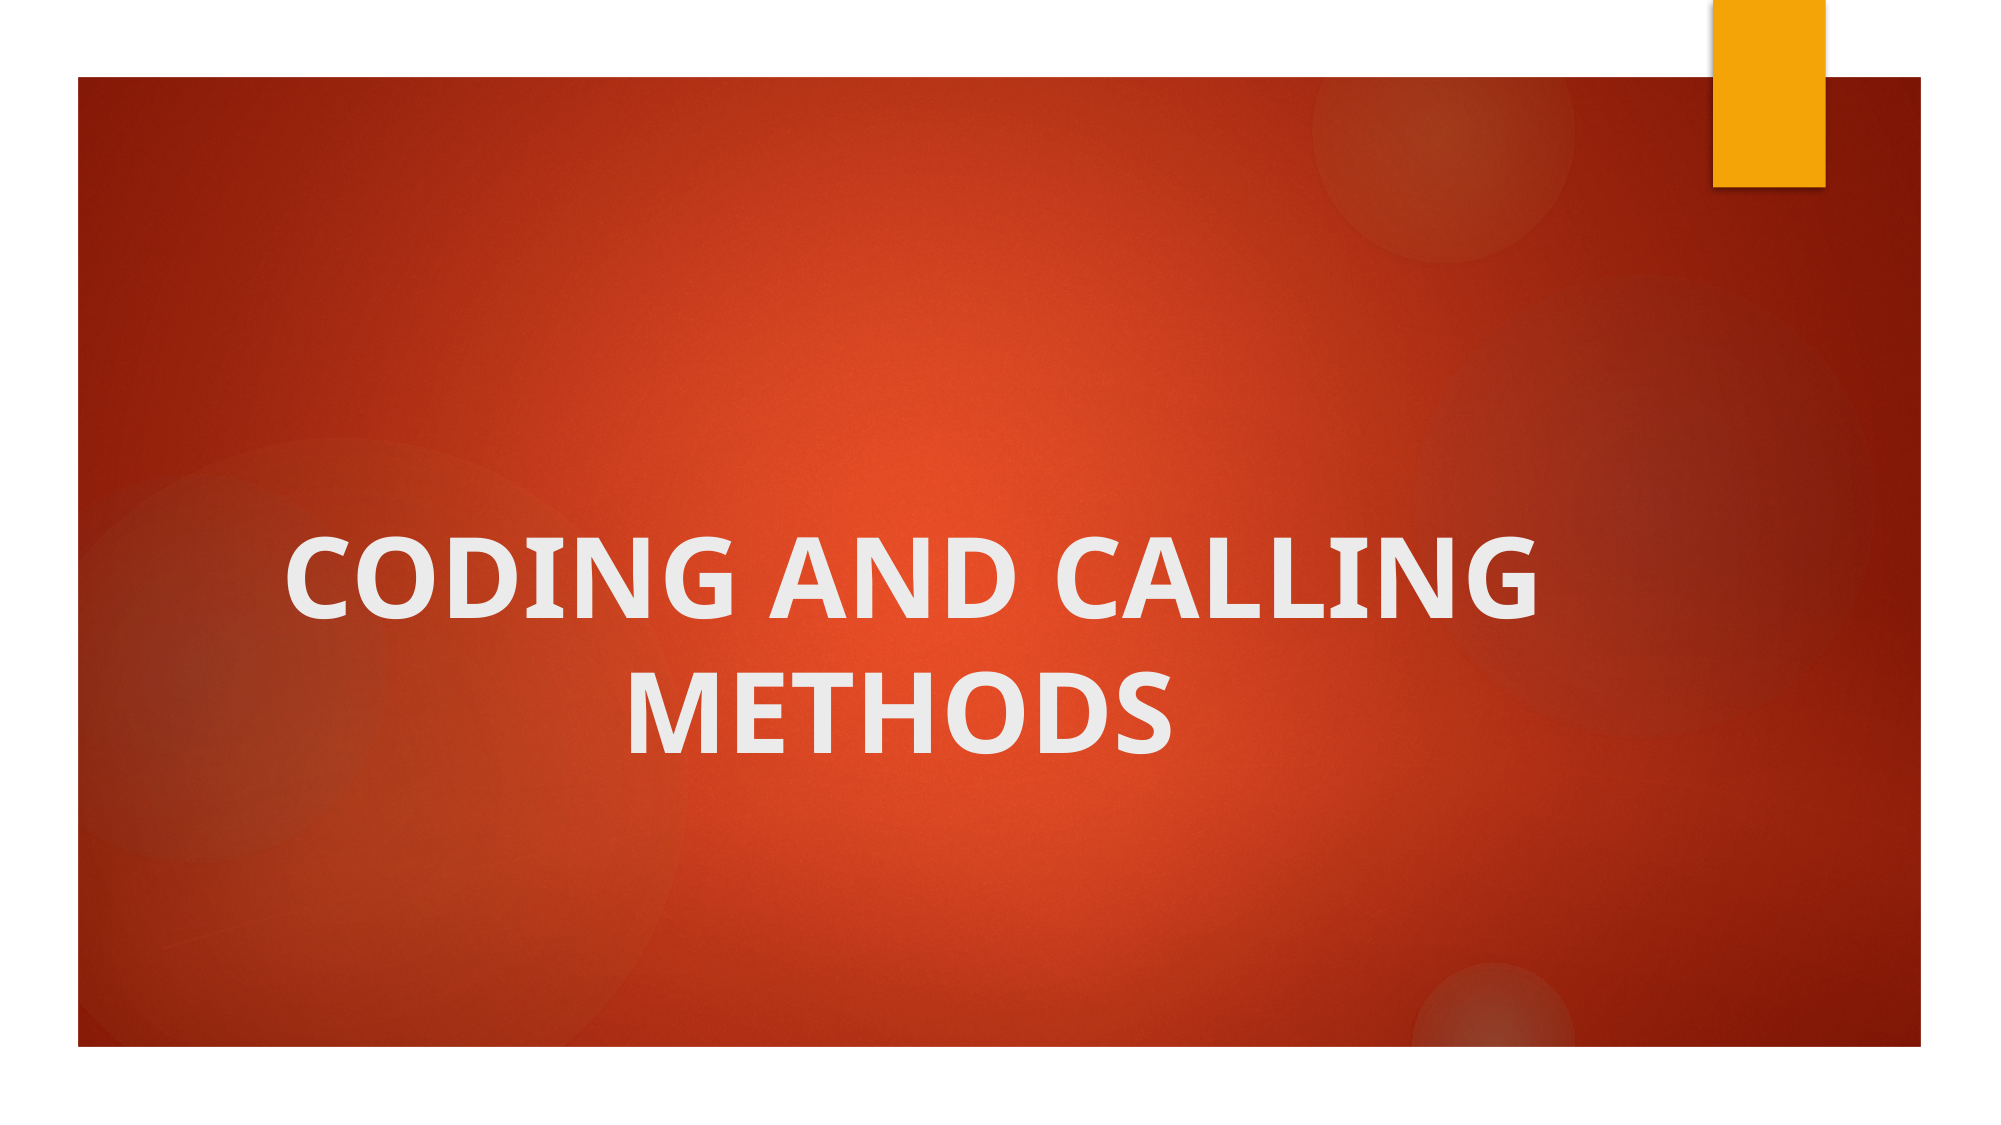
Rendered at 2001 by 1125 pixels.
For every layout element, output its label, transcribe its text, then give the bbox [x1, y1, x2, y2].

title coding and calling methods [189, 344, 1638, 784]
